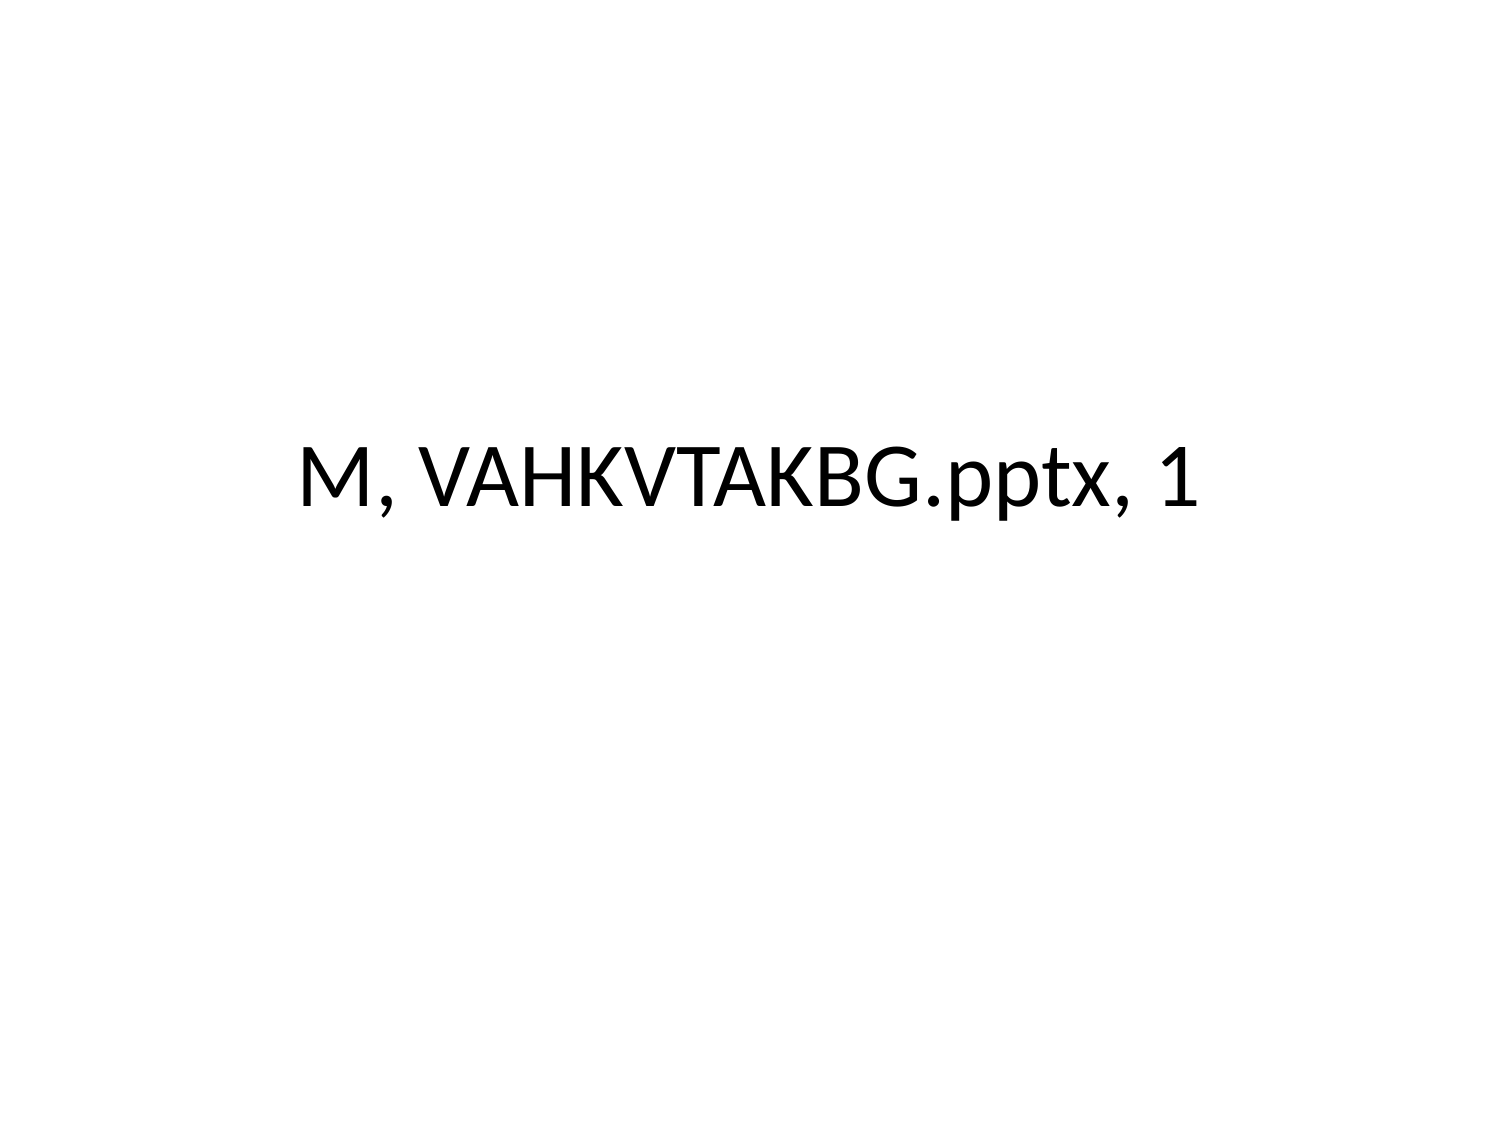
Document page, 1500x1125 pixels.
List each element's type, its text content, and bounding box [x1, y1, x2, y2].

title M, VAHKVTAKBG.pptx, 1 [112, 349, 1388, 591]
